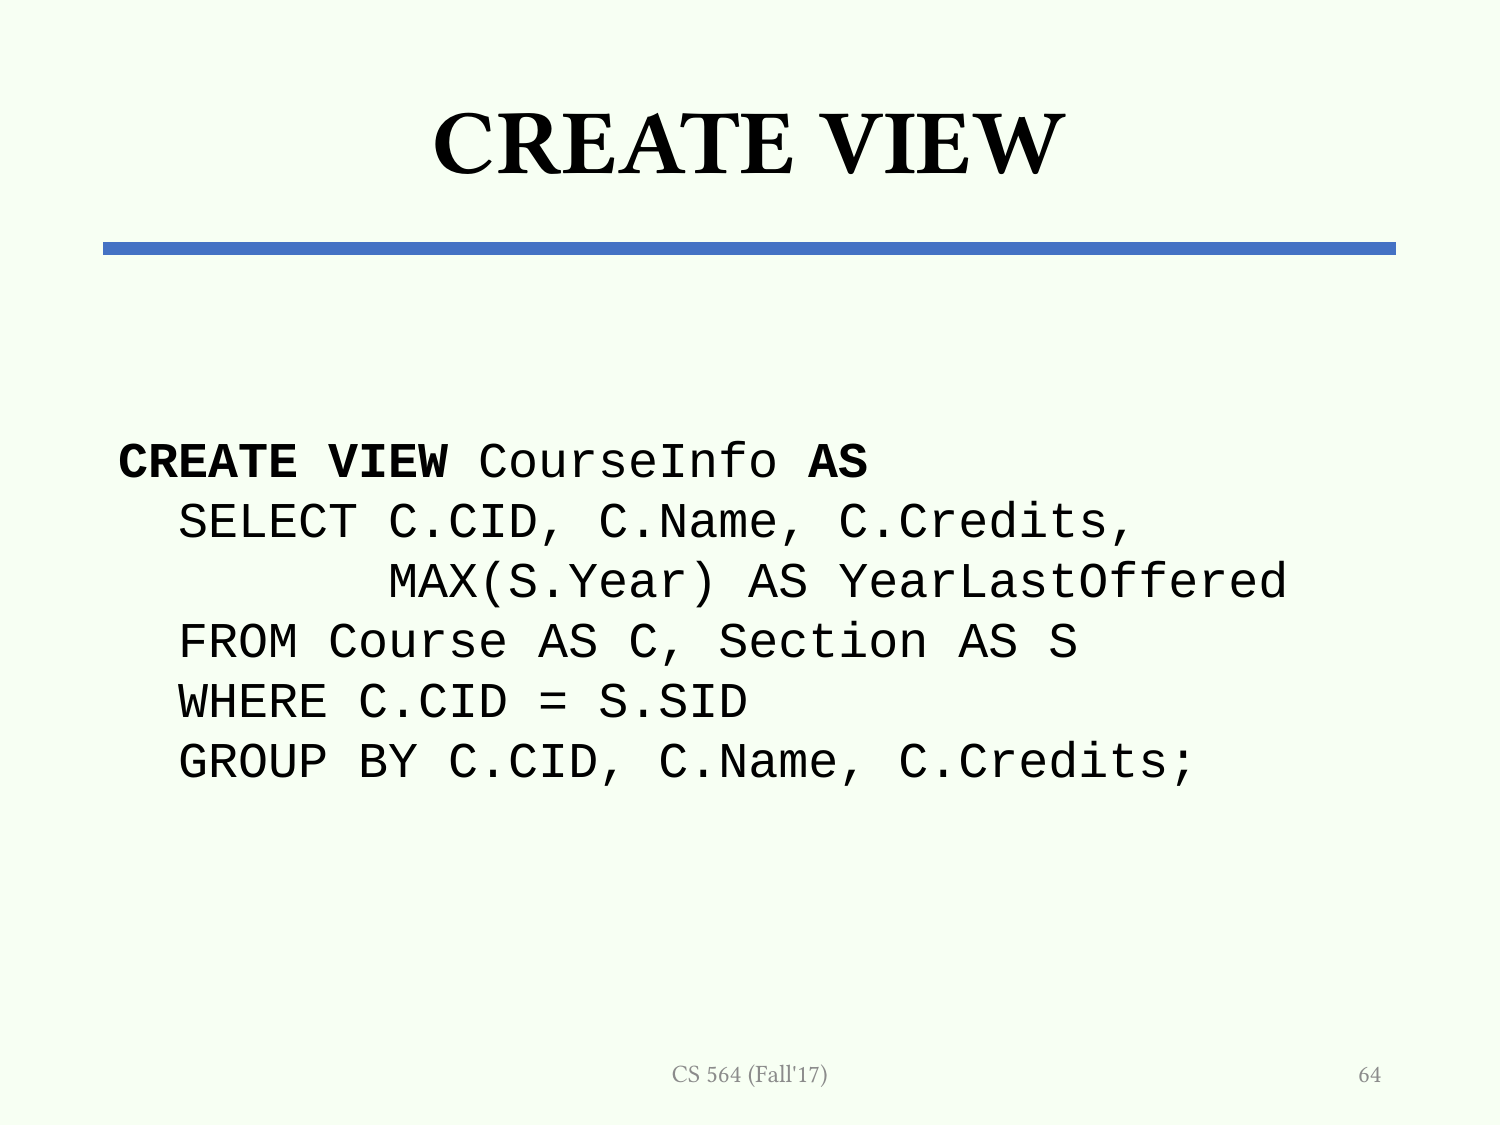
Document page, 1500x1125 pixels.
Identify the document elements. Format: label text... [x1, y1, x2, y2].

text_box CREATE VIEW CourseInfo AS SELECT C.CID, C.Name, C.Credits, MAX(S.Year) AS YearLastOffered FROM Course AS C, Section AS S WHERE C.CID = S.SID GROUP BY C.CID, C.Name, C.Credits; [103, 419, 1397, 853]
footer CS 564 (Fall'17) [496, 1042, 1004, 1103]
title CREATE VIEW [103, 35, 1397, 253]
slide_number 64 [1059, 1042, 1397, 1103]
